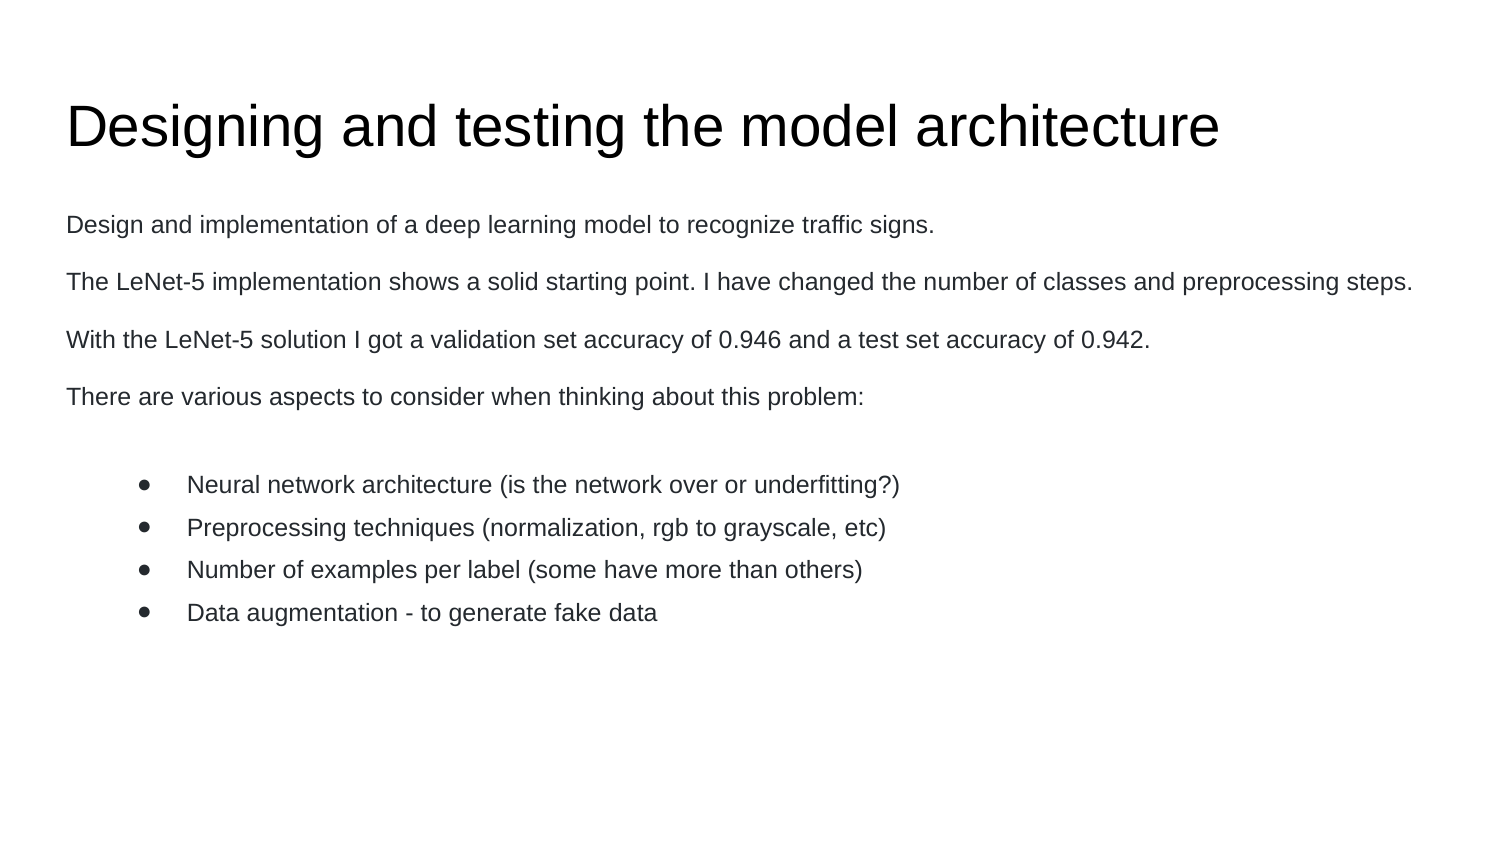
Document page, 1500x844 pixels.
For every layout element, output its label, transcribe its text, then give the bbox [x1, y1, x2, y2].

title Designing and testing the model architecture [51, 72, 1449, 167]
list Design and implementation of a deep learning model to recognize traffic signs. The LeNet-5 implementation shows a solid starting point. I have changed the number of classes and preprocessing steps. With the LeNet-5 solution I got a validation set accuracy of 0.946 and a test set accuracy of 0.942. There are various aspects to consider when thinking about this problem: Neural network architecture (is the network over or underfitting?) Preprocessing techniques (normalization, rgb to grayscale, etc) Number of examples per label (some have more than others) Data augmentation - to generate fake data [51, 189, 1449, 750]
